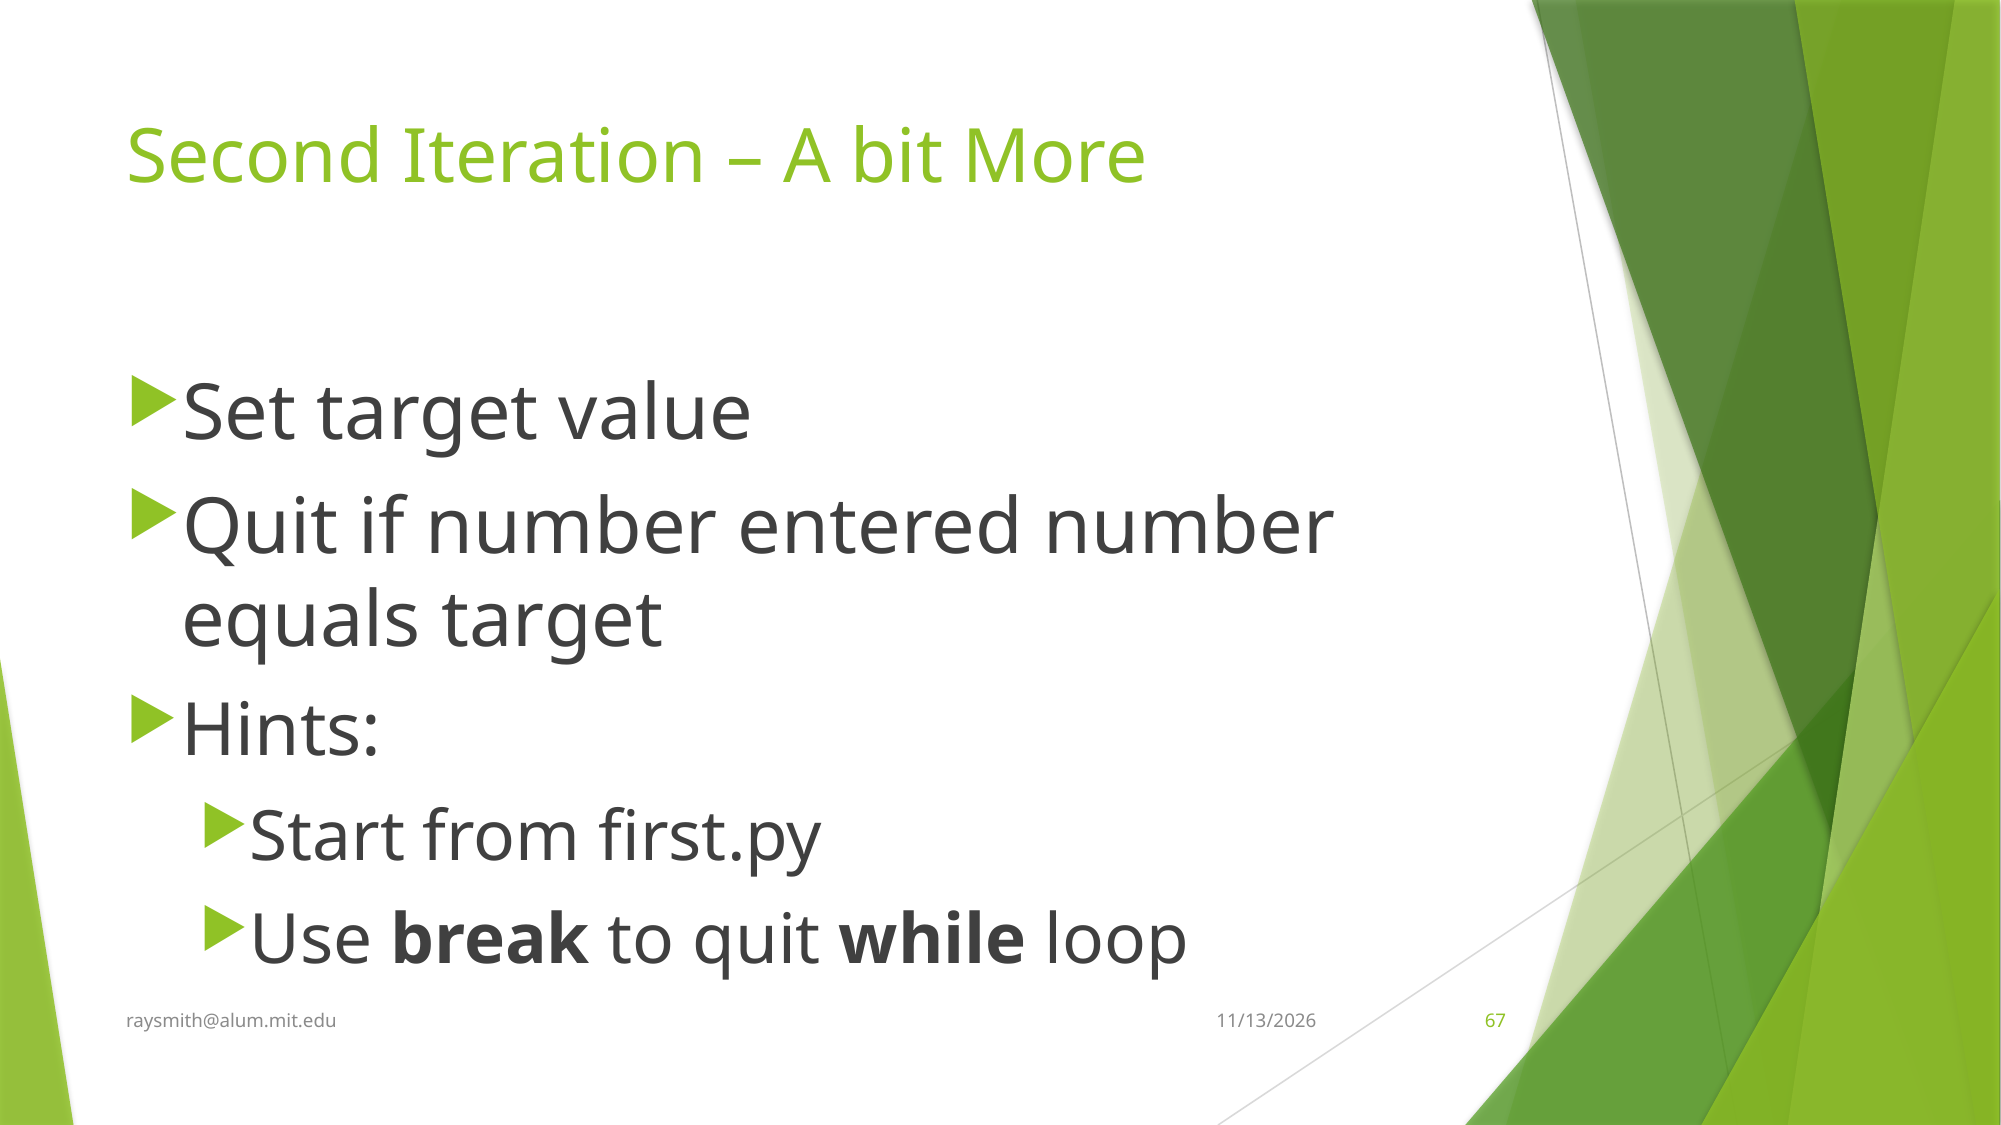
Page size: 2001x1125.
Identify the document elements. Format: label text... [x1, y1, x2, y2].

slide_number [1181, 991, 1332, 1051]
title Second Iteration – A bit More [111, 99, 1522, 317]
list Set target value Quit if number entered number equals target Hints: Start from first.py Use break to quit while loop [111, 354, 1522, 992]
slide_number 67 [1409, 991, 1522, 1051]
footer raysmith@alum.mit.edu [111, 991, 1145, 1051]
